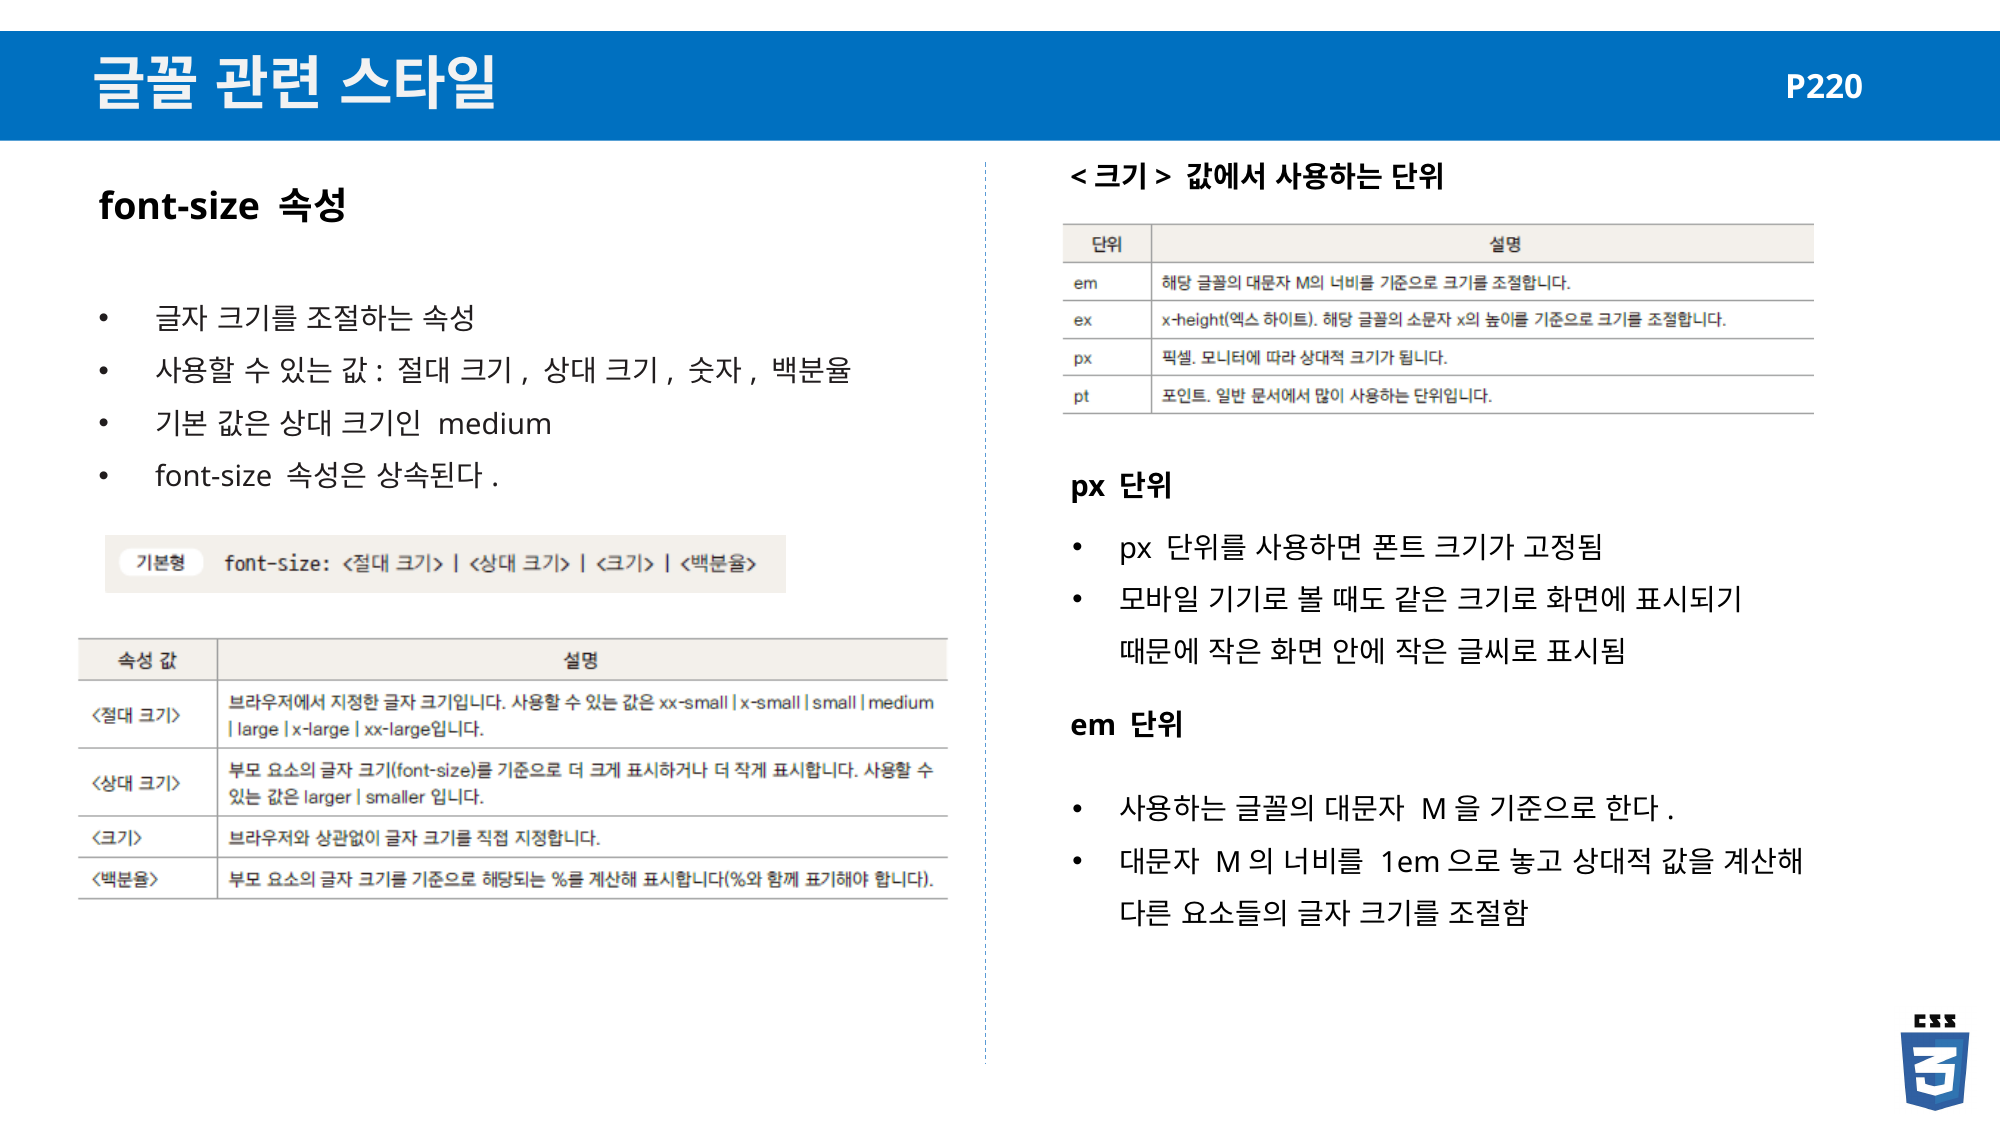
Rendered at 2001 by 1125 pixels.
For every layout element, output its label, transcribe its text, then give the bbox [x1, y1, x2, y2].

text_box <크기> 값에서 사용하는 단위 [1055, 150, 1718, 201]
text_box em 단위 [1055, 698, 1718, 749]
picture [1055, 217, 1814, 432]
text_box font-size 속성 [83, 174, 478, 235]
picture [1894, 1006, 1977, 1114]
title 글꼴 관련 스타일 [77, 31, 1569, 141]
picture [74, 622, 954, 910]
text_box 글자 크기를 조절하는 속성 사용할 수 있는 값: 절대 크기, 상대 크기, 숫자, 백분율 기본 값은 상대 크기인 medium font-size 속성은 상속된다. [83, 275, 894, 500]
text_box px 단위를 사용하면 폰트 크기가 고정됨 모바일 기기로 볼 때도 같은 크기로 화면에 표시되기 때문에 작은 화면 안에 작은 글씨로 표시됨 [1057, 504, 1833, 677]
text_box 사용하는 글꼴의 대문자 M을 기준으로 한다. 대문자 M의 너비를 1em으로 놓고 상대적 값을 계산해 다른 요소들의 글자 크기를 조절함 [1057, 765, 1833, 938]
picture [105, 535, 786, 594]
text_box P220 [1770, 58, 1879, 113]
text_box px 단위 [1055, 460, 1718, 511]
